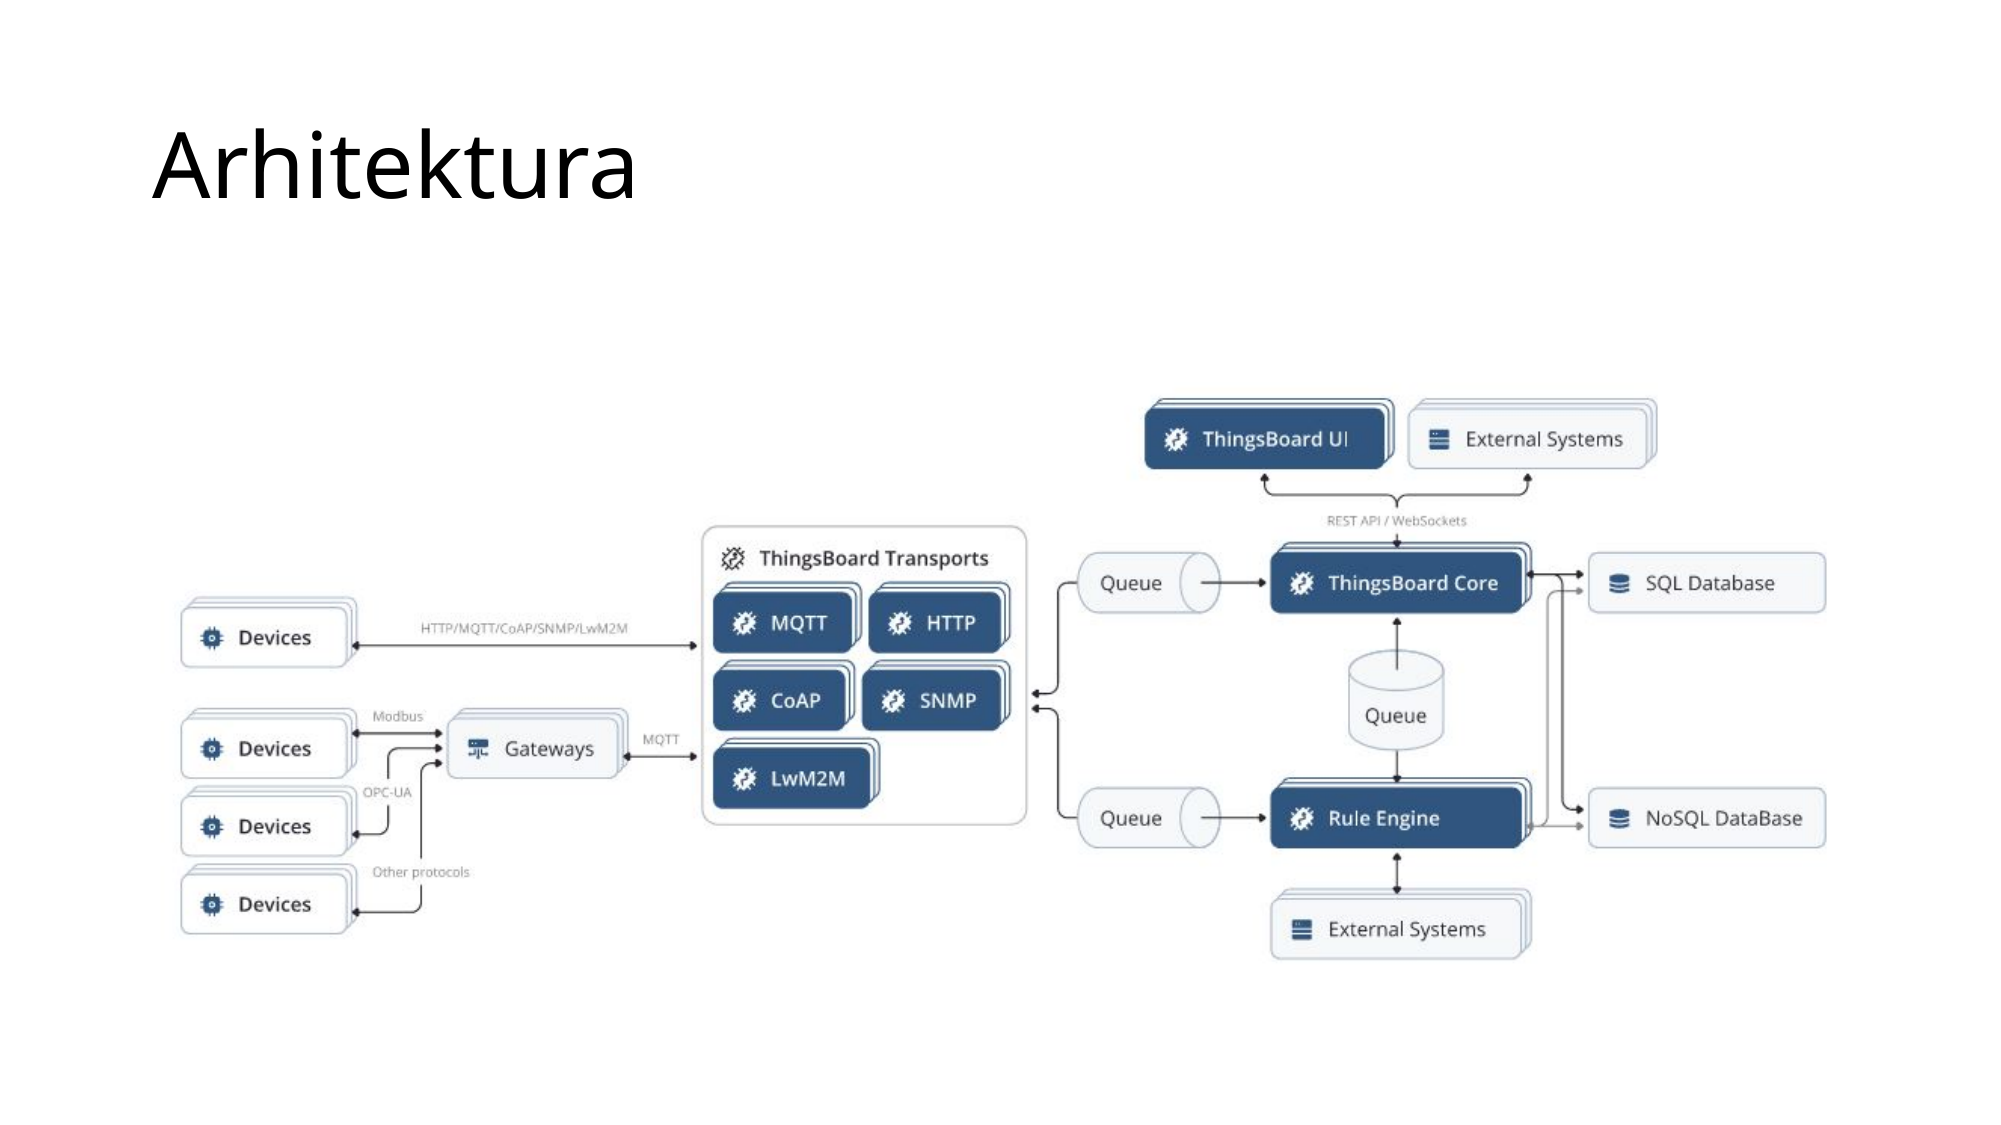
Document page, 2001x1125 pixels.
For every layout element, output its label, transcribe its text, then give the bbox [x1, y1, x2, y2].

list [137, 335, 1863, 977]
title Arhitektura [137, 59, 1863, 278]
